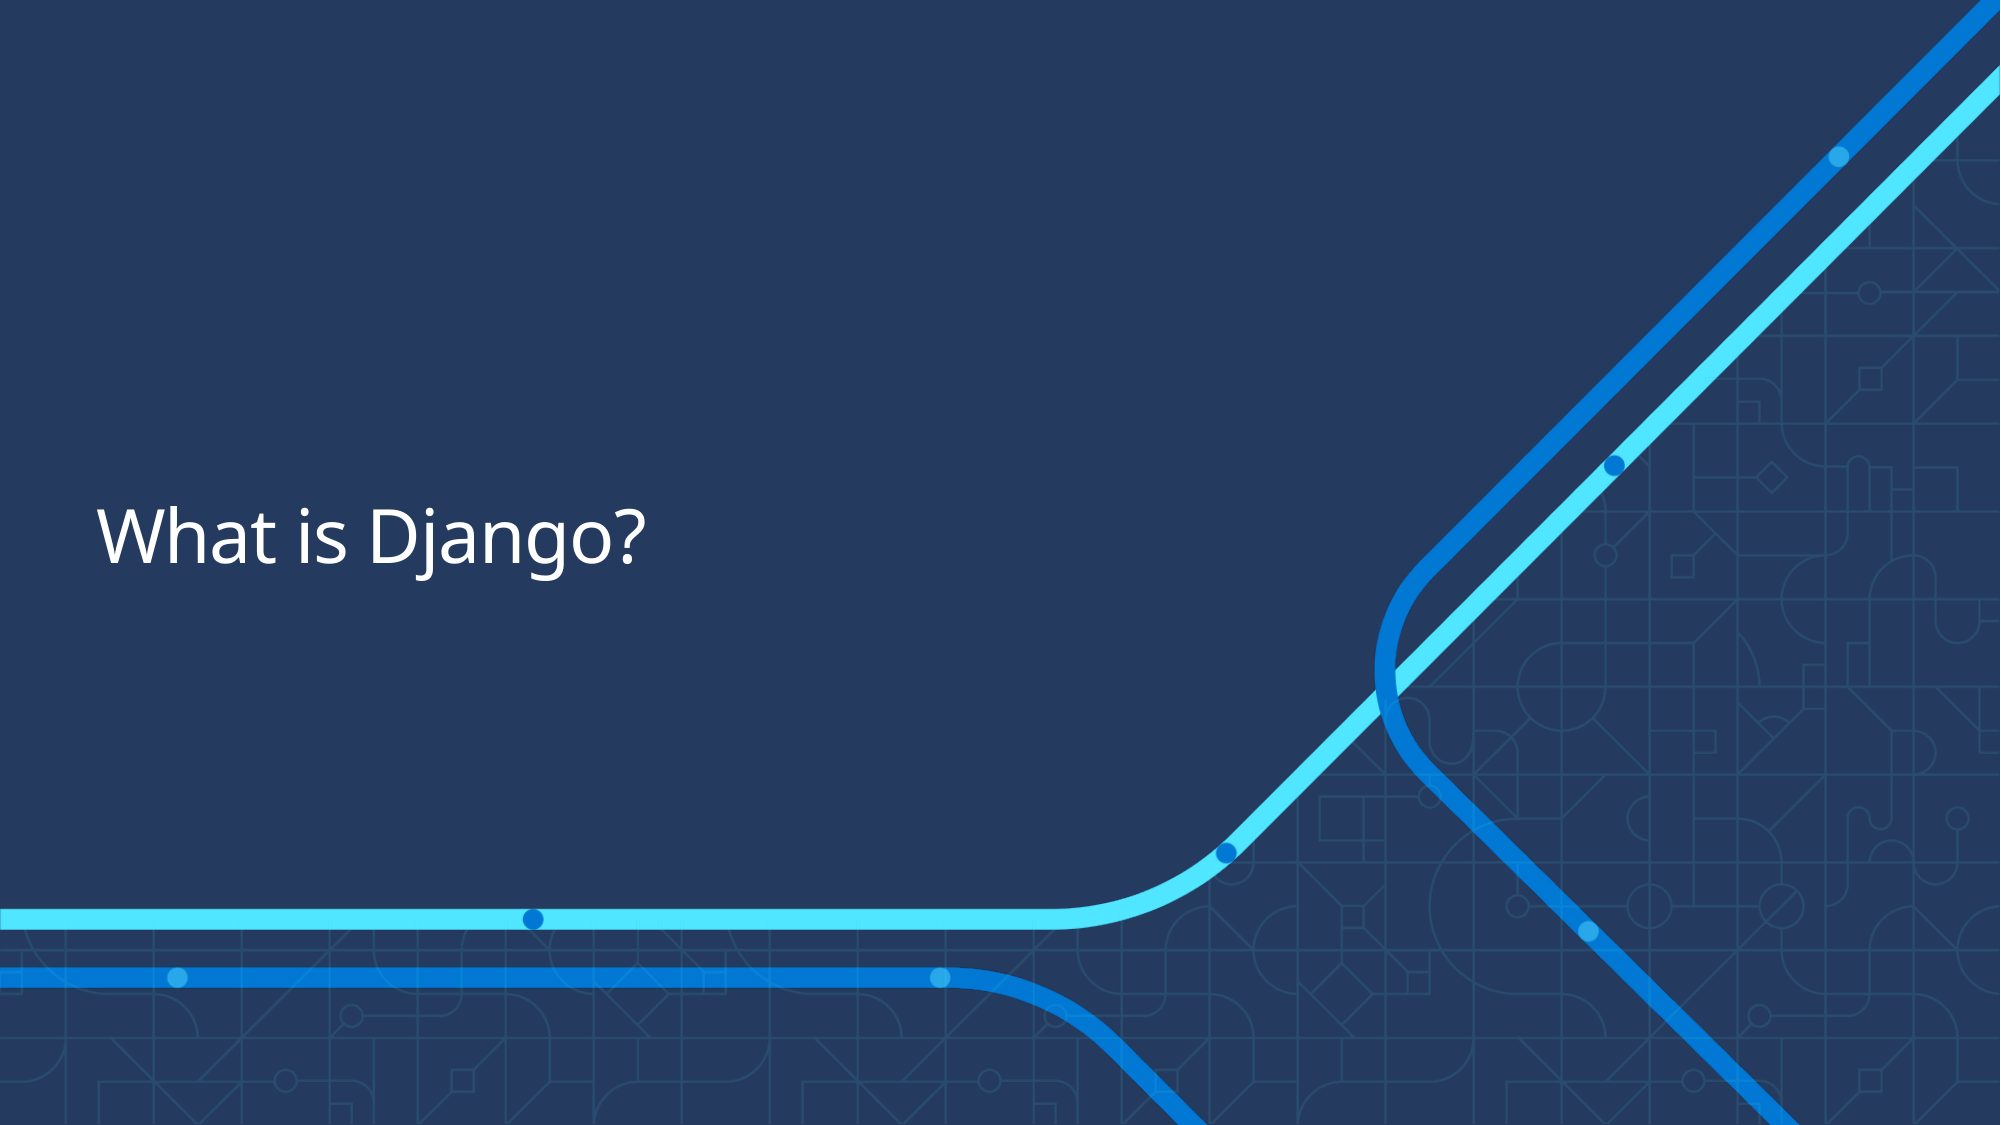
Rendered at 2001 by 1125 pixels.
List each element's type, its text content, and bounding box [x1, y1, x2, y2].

picture [0, 0, 2000, 1125]
title What is Django? [96, 391, 1225, 580]
